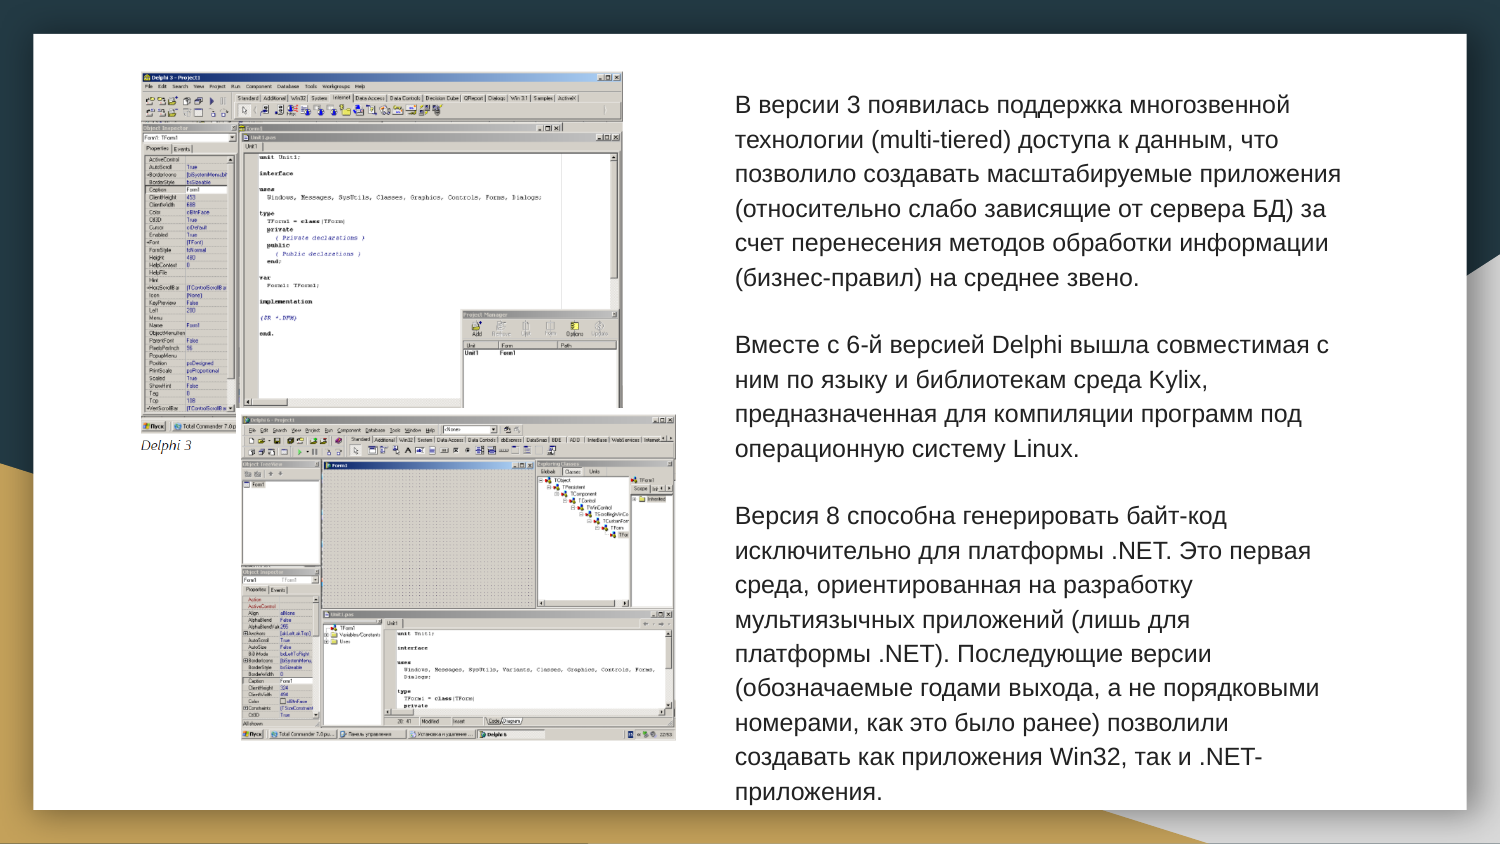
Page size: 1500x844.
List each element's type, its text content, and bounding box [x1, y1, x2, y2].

list В версии 3 появилась поддержка многозвенной технологии (multi-tiered) доступа к данным, что позволило создавать масштабируемые приложения (относительно слабо зависящие от сервера БД) за счет перенесения методов обработки информации (бизнес-правил) на среднее звено. Вместе с 6-й версией Delphi вышла совместимая с ним по языку и библиотекам среда Kylix, предназначенная для компиляции программ под операционную систему Linux. Версия 8 способна генерировать байт-код исключительно для платформы .NET. Это первая среда, ориентированная на разработку мультиязычных приложений (лишь для платформы .NET). Последующие версии (обозначаемые годами выхода, а не порядковыми номерами, как это было ранее) позволили создавать как приложения Win32, так и .NET-приложения. [719, 69, 1360, 695]
picture [134, 62, 679, 744]
